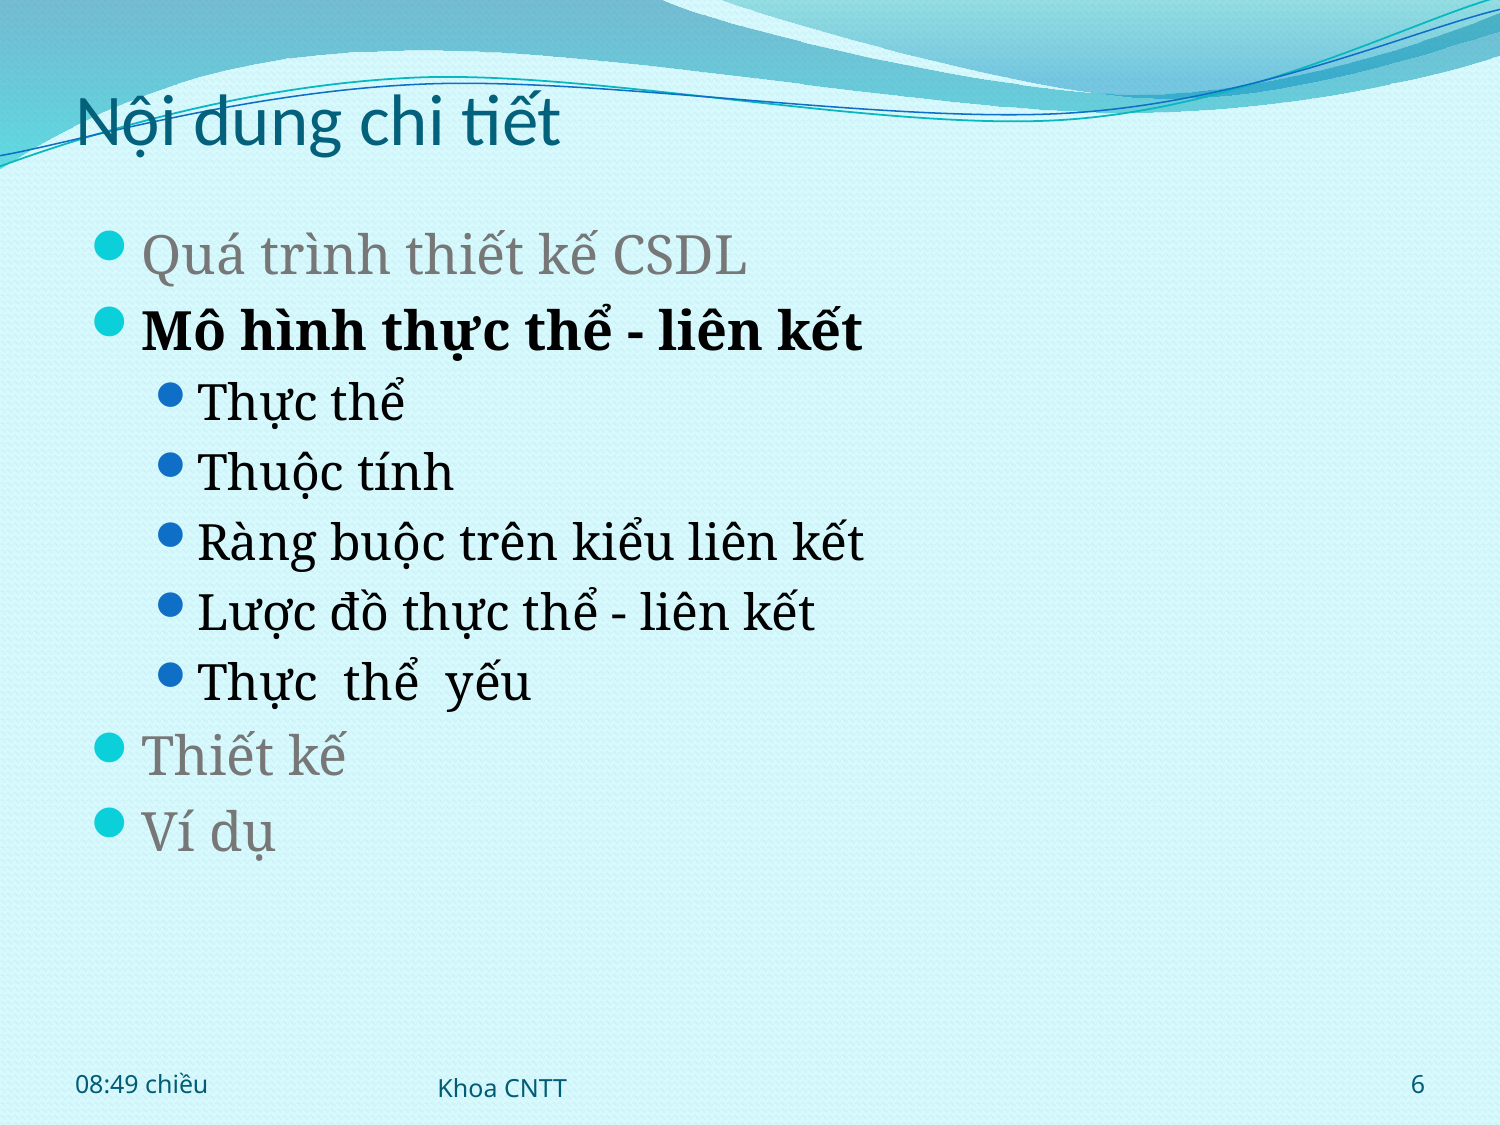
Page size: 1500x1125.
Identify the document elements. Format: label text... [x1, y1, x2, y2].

list Quá trình thiết kế CSDL Mô hình thực thể - liên kết Thực thể Thuộc tính Ràng buộc trên kiểu liên kết Lược đồ thực thể - liên kết Thực thể yếu Thiết kế Ví dụ [74, 212, 1426, 1006]
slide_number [75, 1042, 425, 1103]
title Nội dung chi tiết [74, 57, 1426, 161]
footer Khoa CNTT [437, 1042, 988, 1103]
slide_number 6 [1299, 1042, 1425, 1103]
